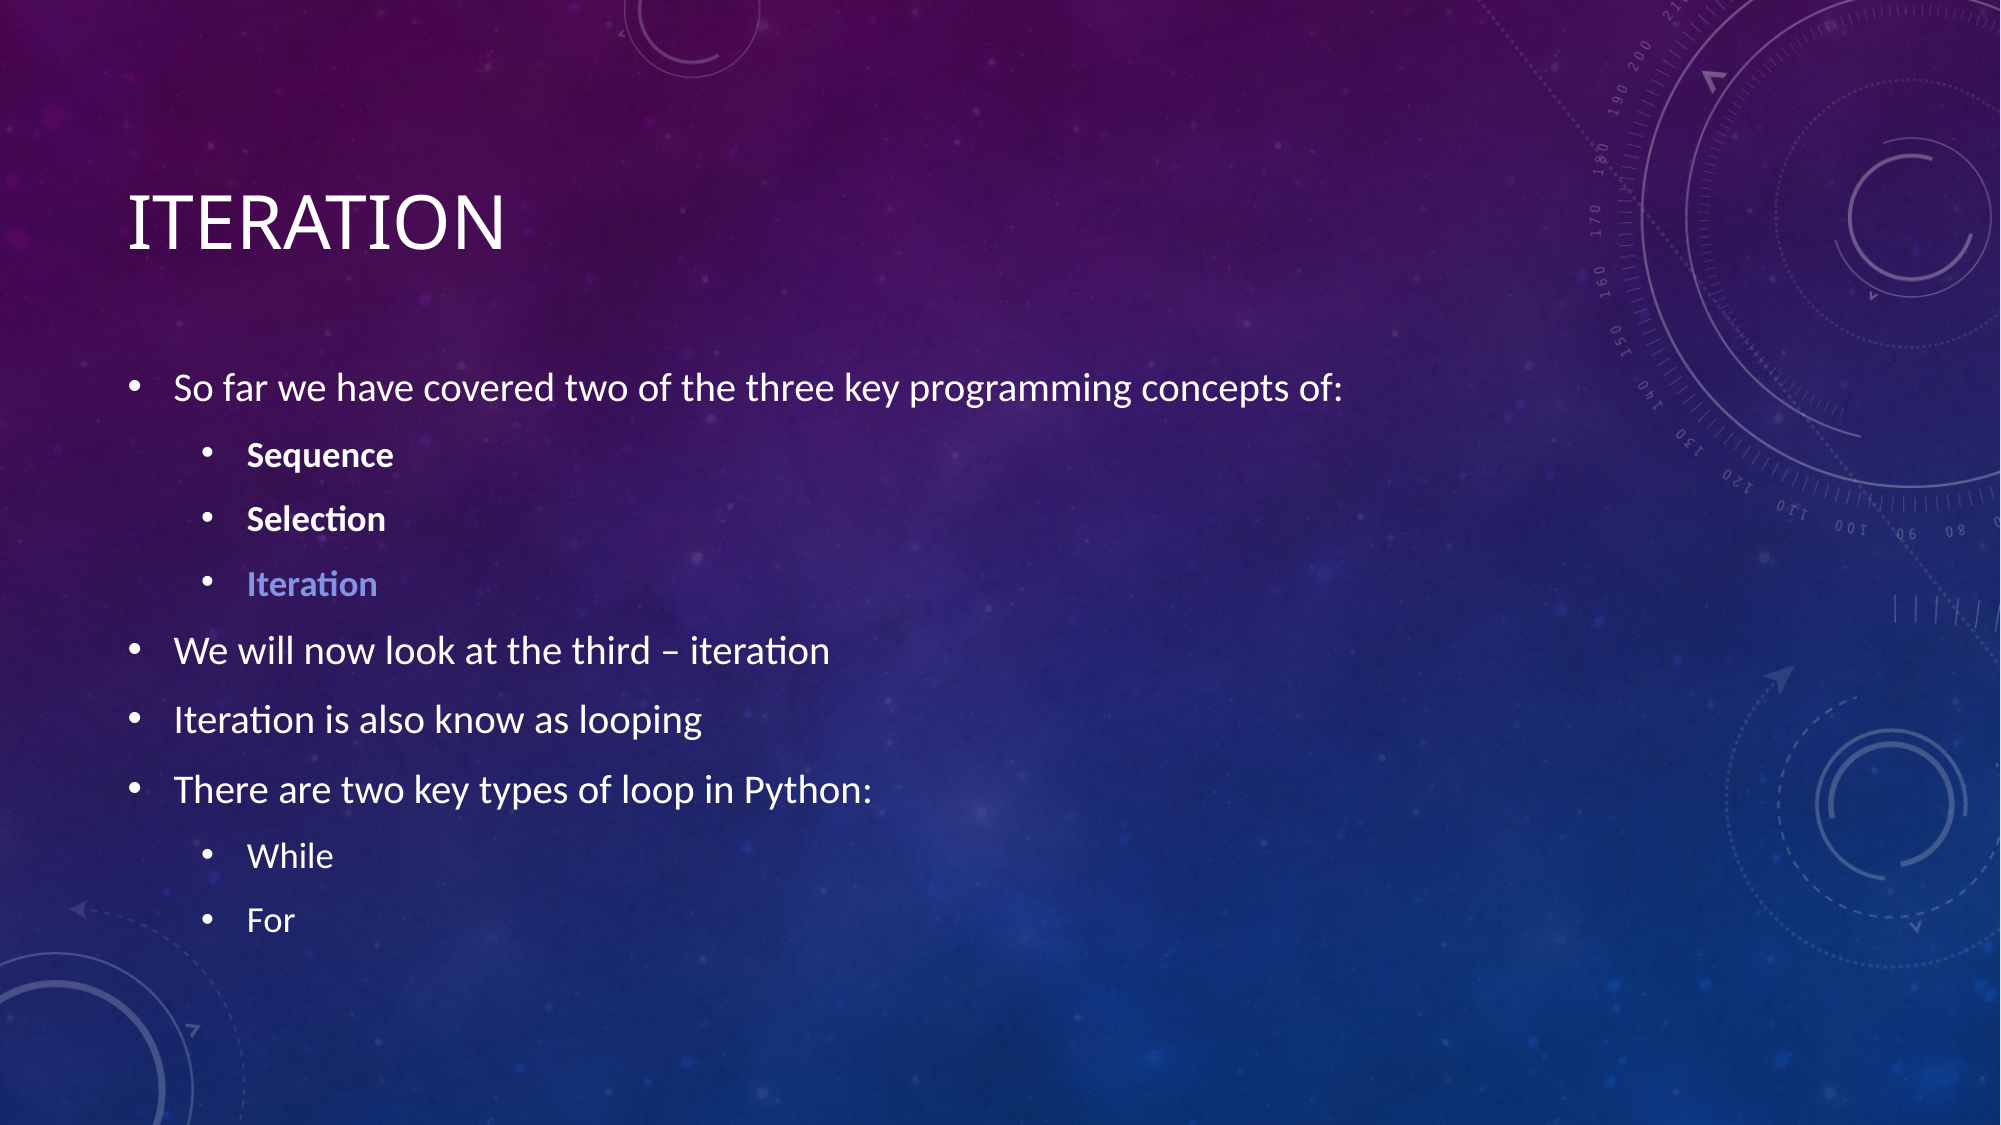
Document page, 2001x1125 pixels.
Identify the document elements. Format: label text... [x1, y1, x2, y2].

list So far we have covered two of the three key programming concepts of: Sequence Selection Iteration We will now look at the third – iteration Iteration is also know as looping There are two key types of loop in Python: While For [112, 351, 1775, 950]
picture [0, 0, 2001, 1125]
title Iteration [112, 99, 1775, 339]
